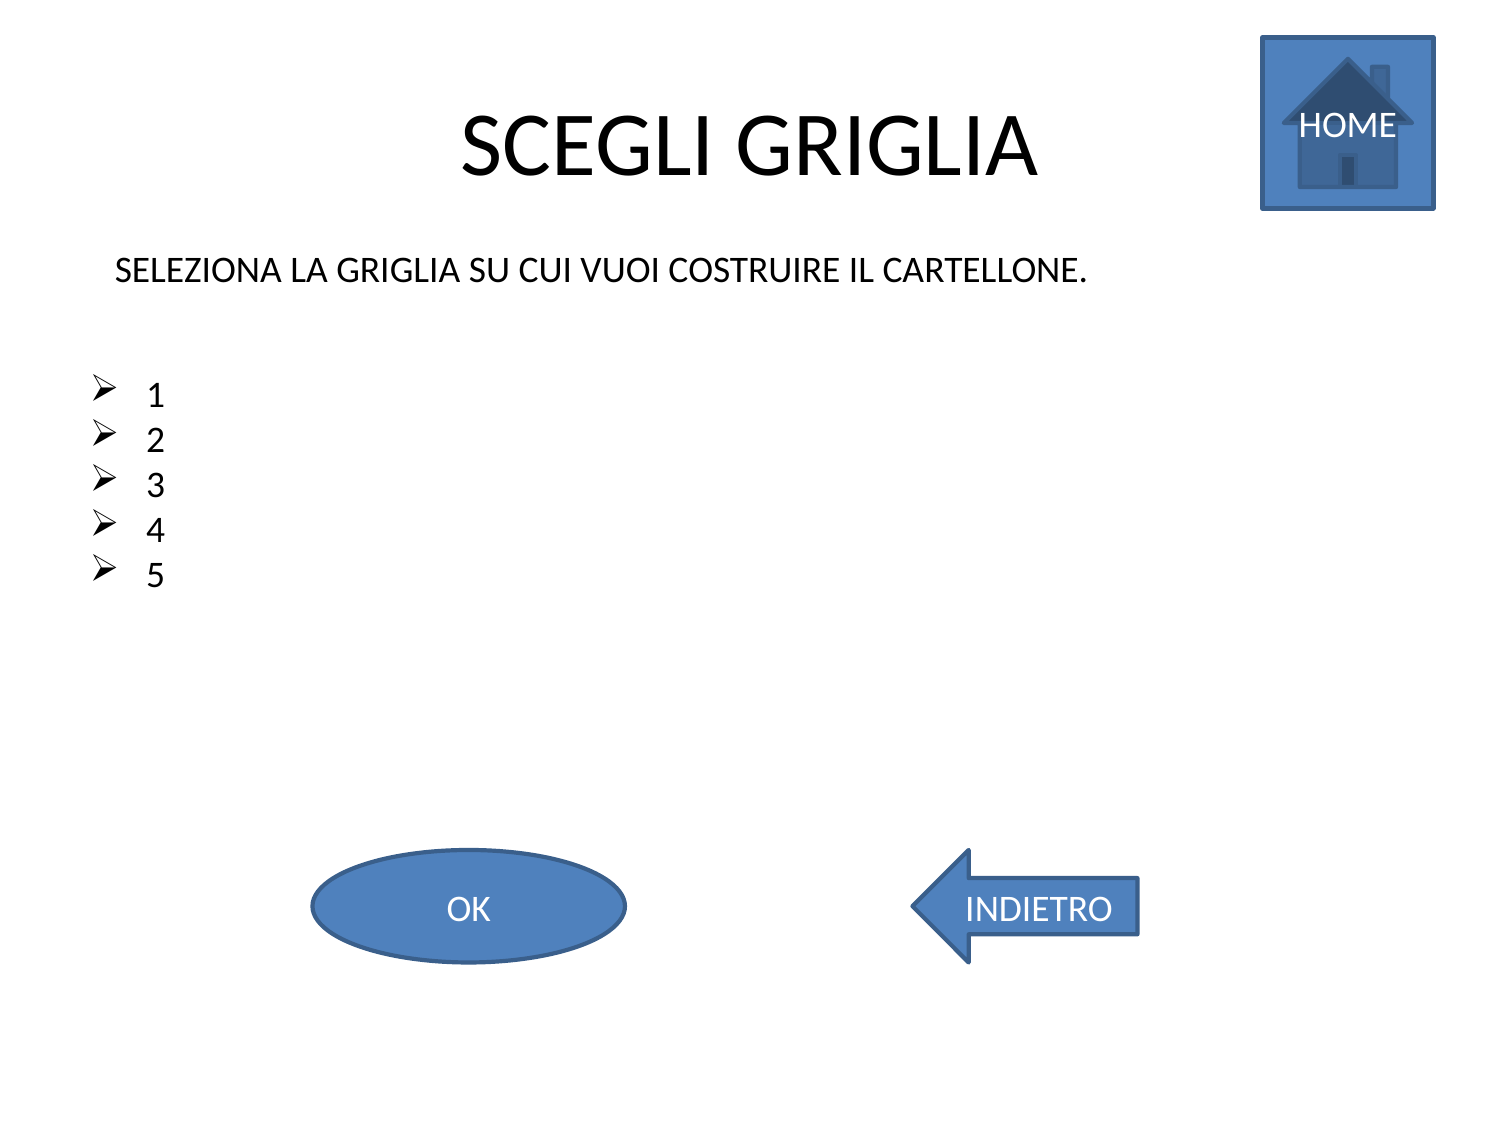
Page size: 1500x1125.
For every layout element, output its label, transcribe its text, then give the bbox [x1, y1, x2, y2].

text_box OK [310, 847, 628, 965]
text_box 1 2 3 4 5 [75, 362, 1388, 603]
text_box INDIETRO [910, 848, 1140, 965]
title SCEGLI GRIGLIA [75, 45, 1425, 233]
text_box SELEZIONA LA GRIGLIA SU CUI VUOI COSTRUIRE IL CARTELLONE. [99, 237, 1425, 298]
text_box HOME [1260, 35, 1436, 211]
